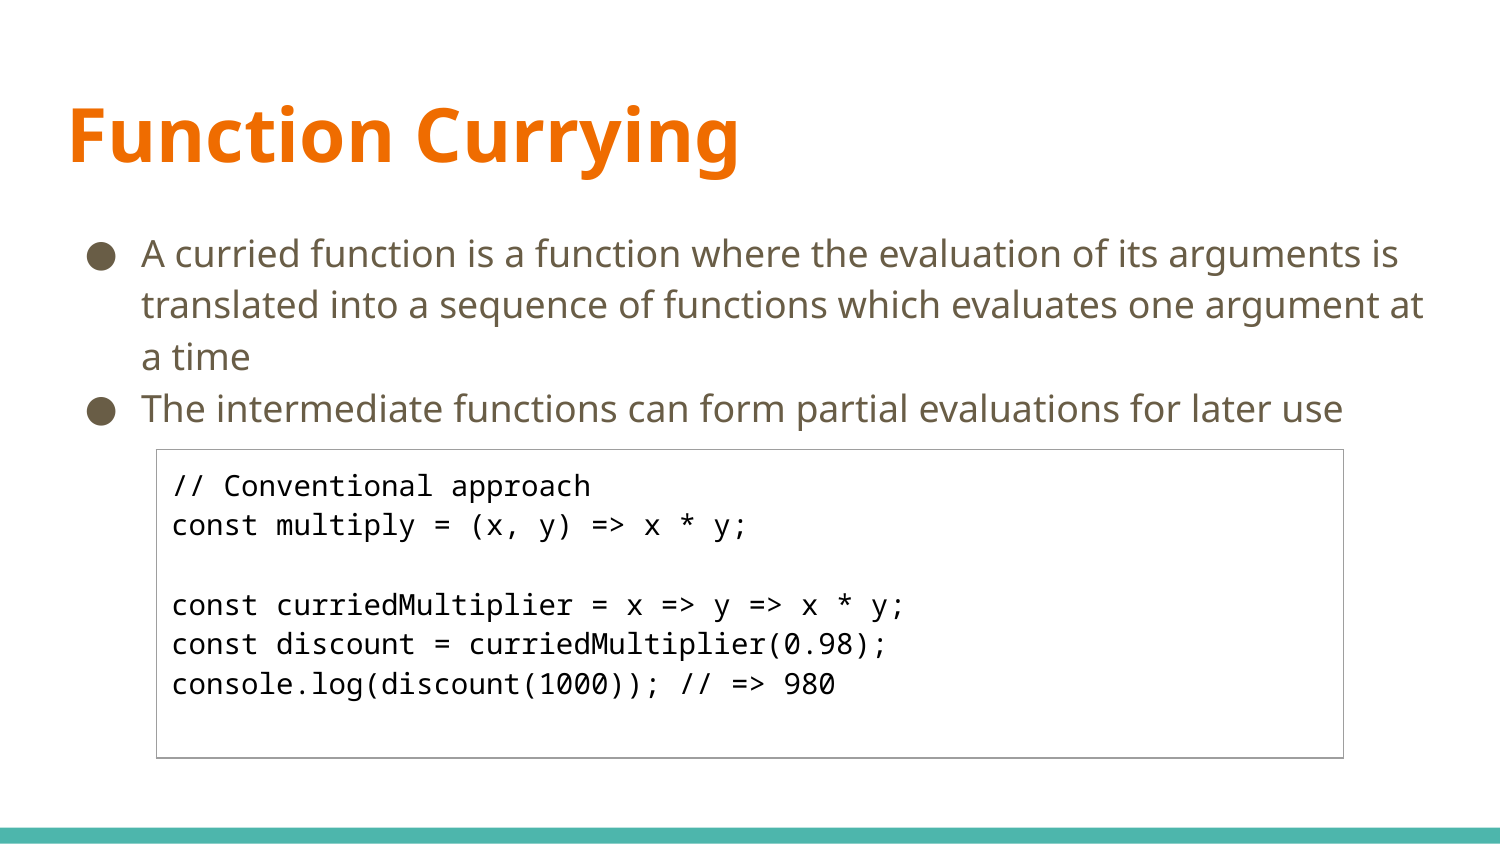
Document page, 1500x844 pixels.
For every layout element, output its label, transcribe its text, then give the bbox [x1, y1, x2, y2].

title Function Currying [51, 72, 1449, 189]
list A curried function is a function where the evaluation of its arguments is translated into a sequence of functions which evaluates one argument at a time The intermediate functions can form partial evaluations for later use [51, 207, 1449, 750]
table_header // Conventional approach const multiply = (x, y) => x * y; const curriedMultiplier = x => y => x * y; const discount = curriedMultiplier(0.98); console.log(discount(1000)); // => 980 [157, 450, 1343, 757]
